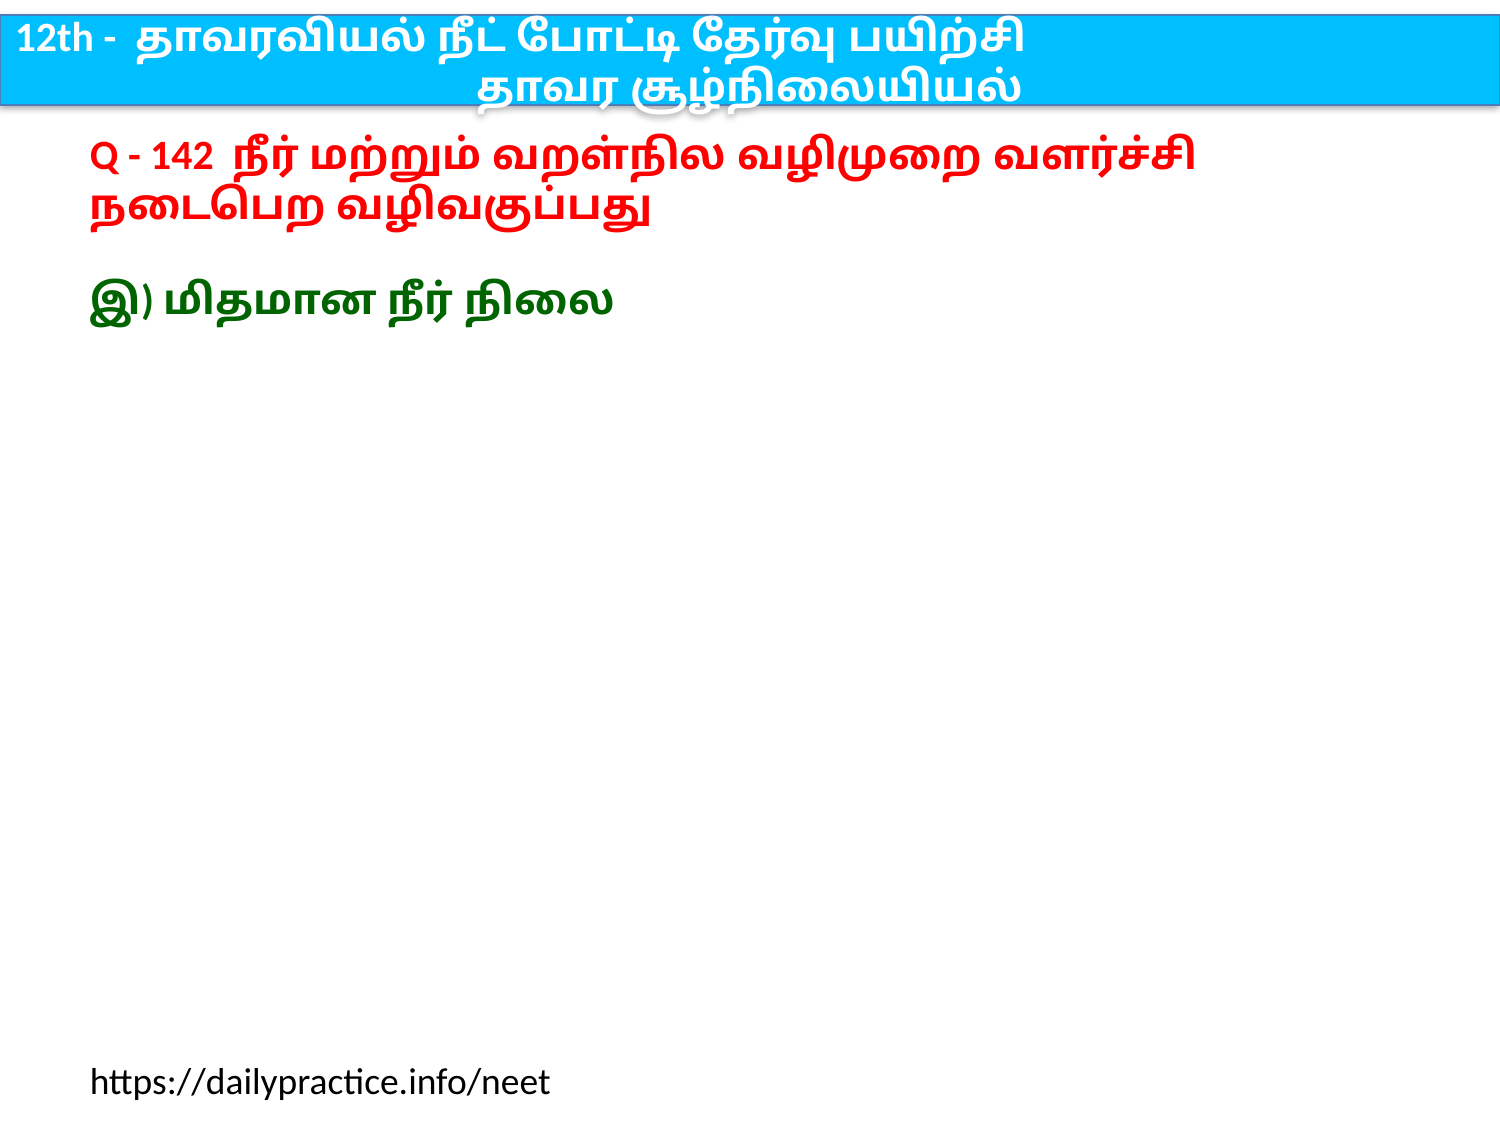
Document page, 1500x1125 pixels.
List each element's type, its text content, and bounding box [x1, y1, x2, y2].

text_box 12th - தாவரவியல் நீட் போட்டி தேர்வு பயிற்சி தாவர சூழ்நிலையியல் [0, 14, 1500, 106]
text_box https://dailypractice.info/neet [74, 1049, 675, 1110]
text_box Q - 142 நீர் மற்றும் வறள்நில வழிமுறை வளர்ச்சி நடைபெற வழிவகுப்பது இ) மிதமான நீர் நிலை [74, 75, 1275, 330]
